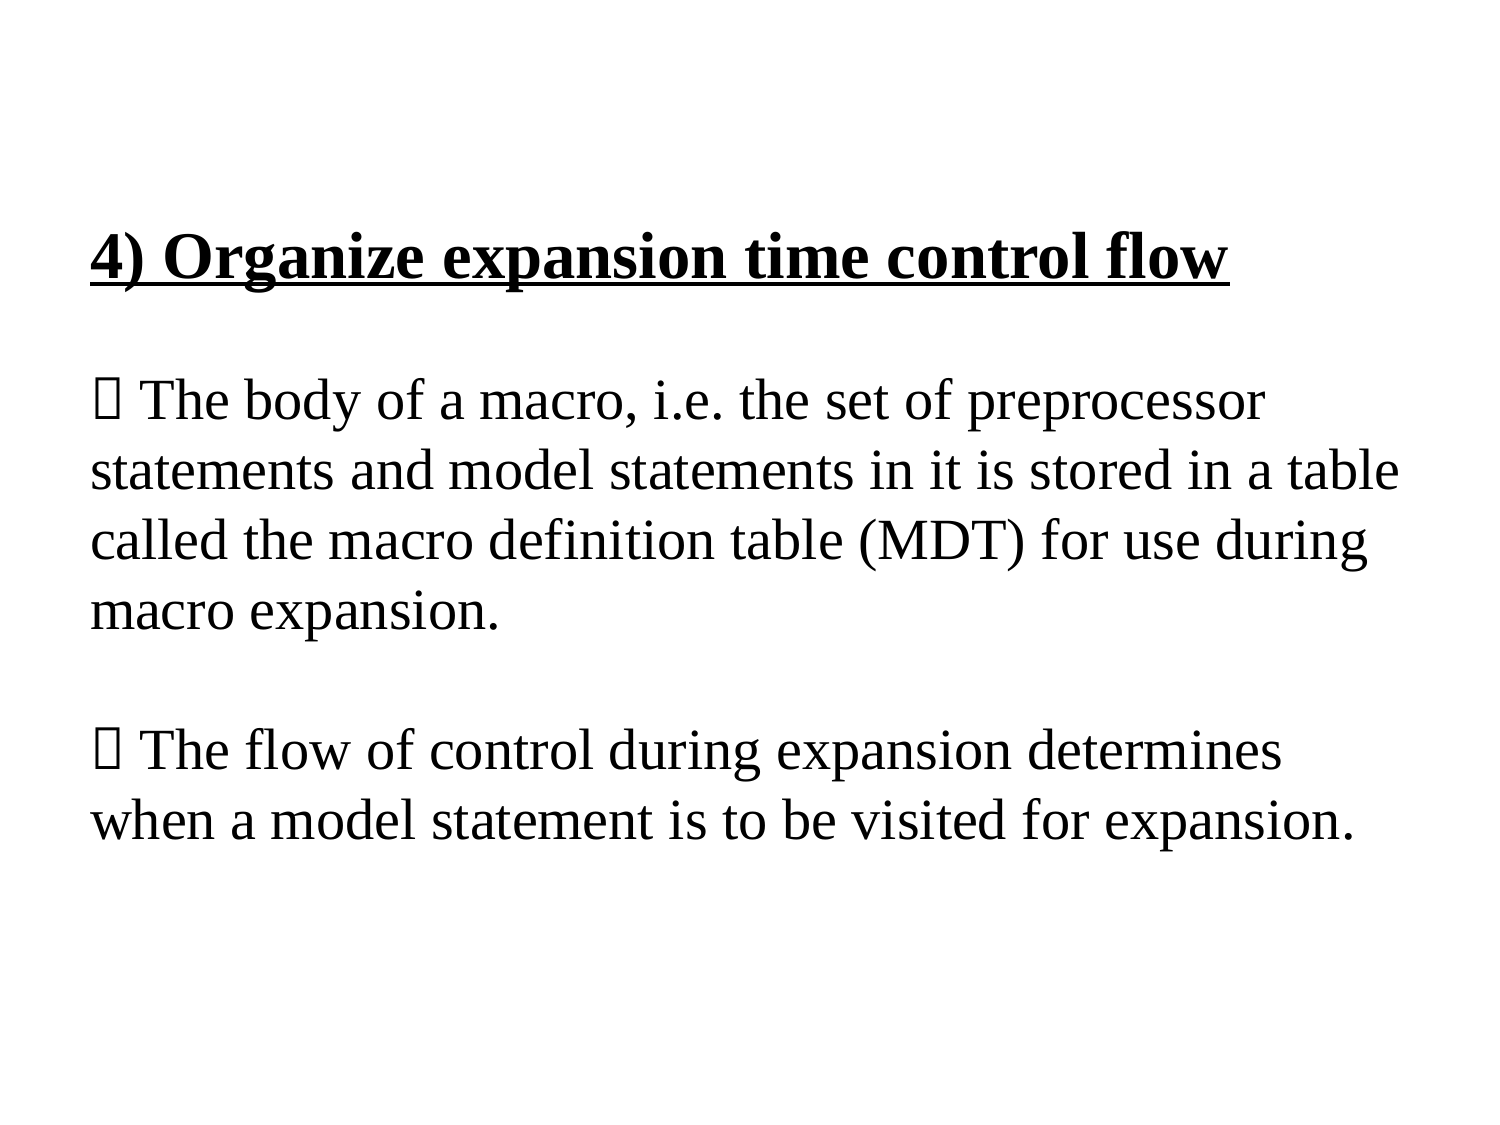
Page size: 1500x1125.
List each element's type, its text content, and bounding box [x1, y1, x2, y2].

title 4) Organize expansion time control flow  The body of a macro, i.e. the set of preprocessor statements and model statements in it is stored in a table called the macro definition table (MDT) for use during macro expansion.  The flow of control during expansion determines when a model statement is to be visited for expansion. [75, 45, 1425, 1088]
